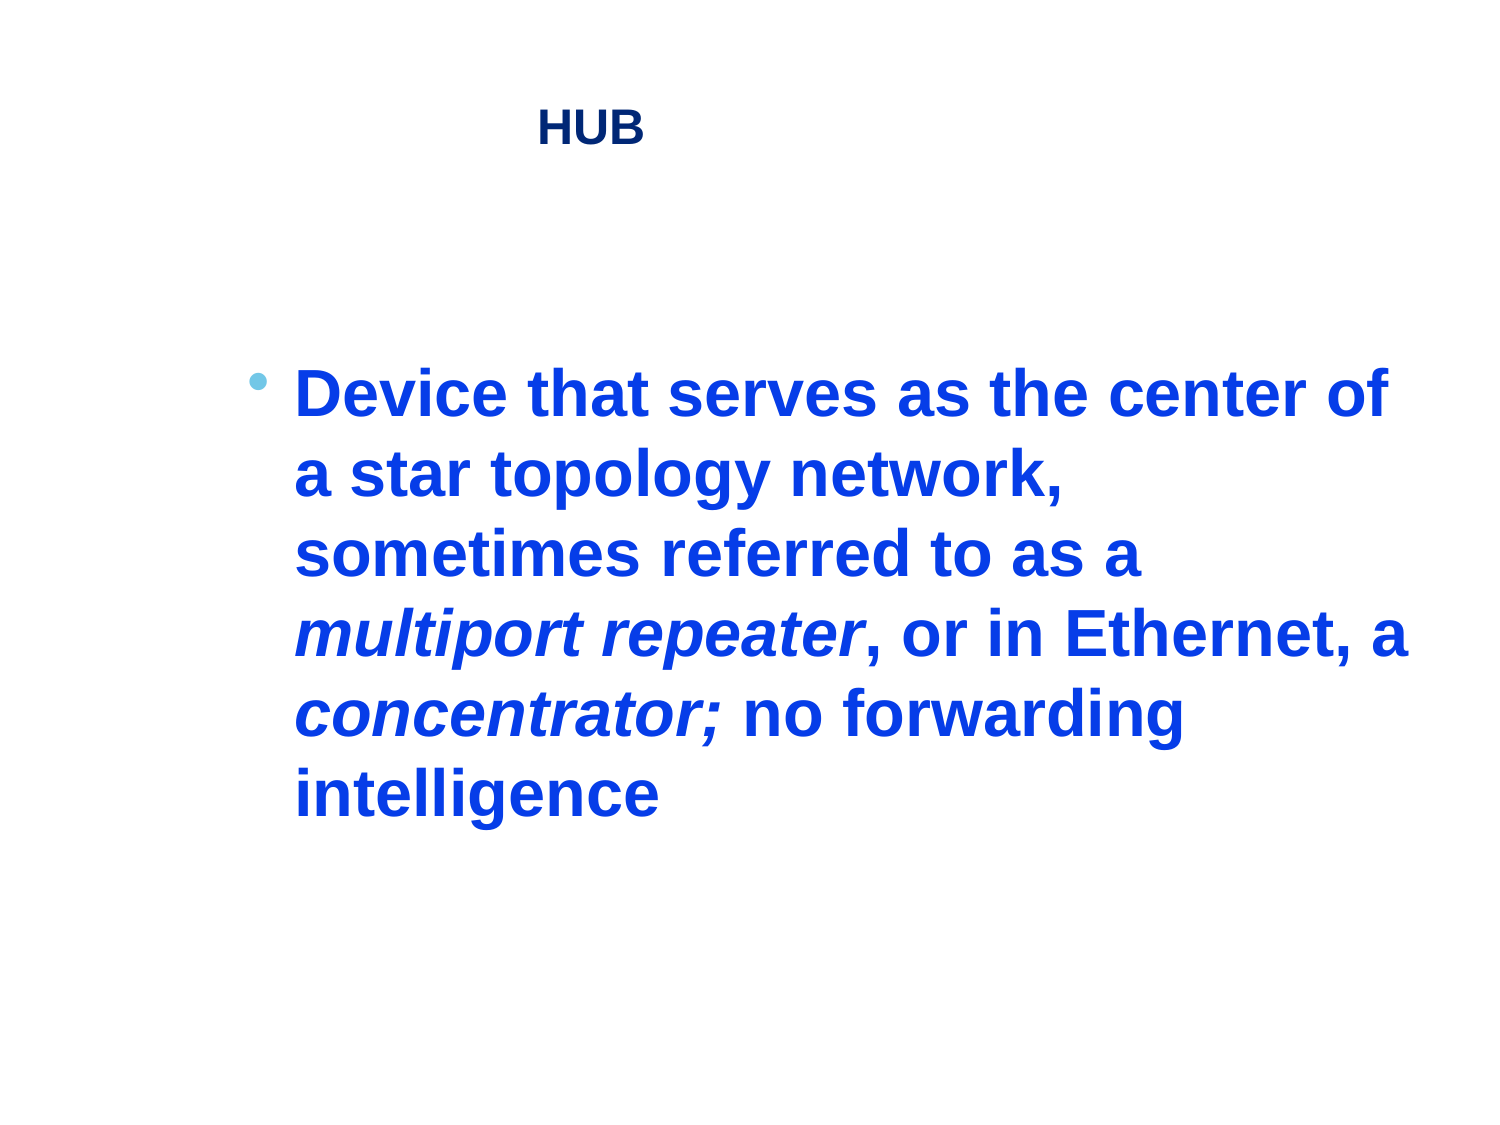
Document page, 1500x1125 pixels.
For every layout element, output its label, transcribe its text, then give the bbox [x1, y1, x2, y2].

title HUB [536, 94, 1187, 266]
text_box Device that serves as the center of a star topology network, sometimes referred to as a multiport repeater, or in Ethernet, a concentrator; no forwarding intelligence [232, 342, 1446, 838]
